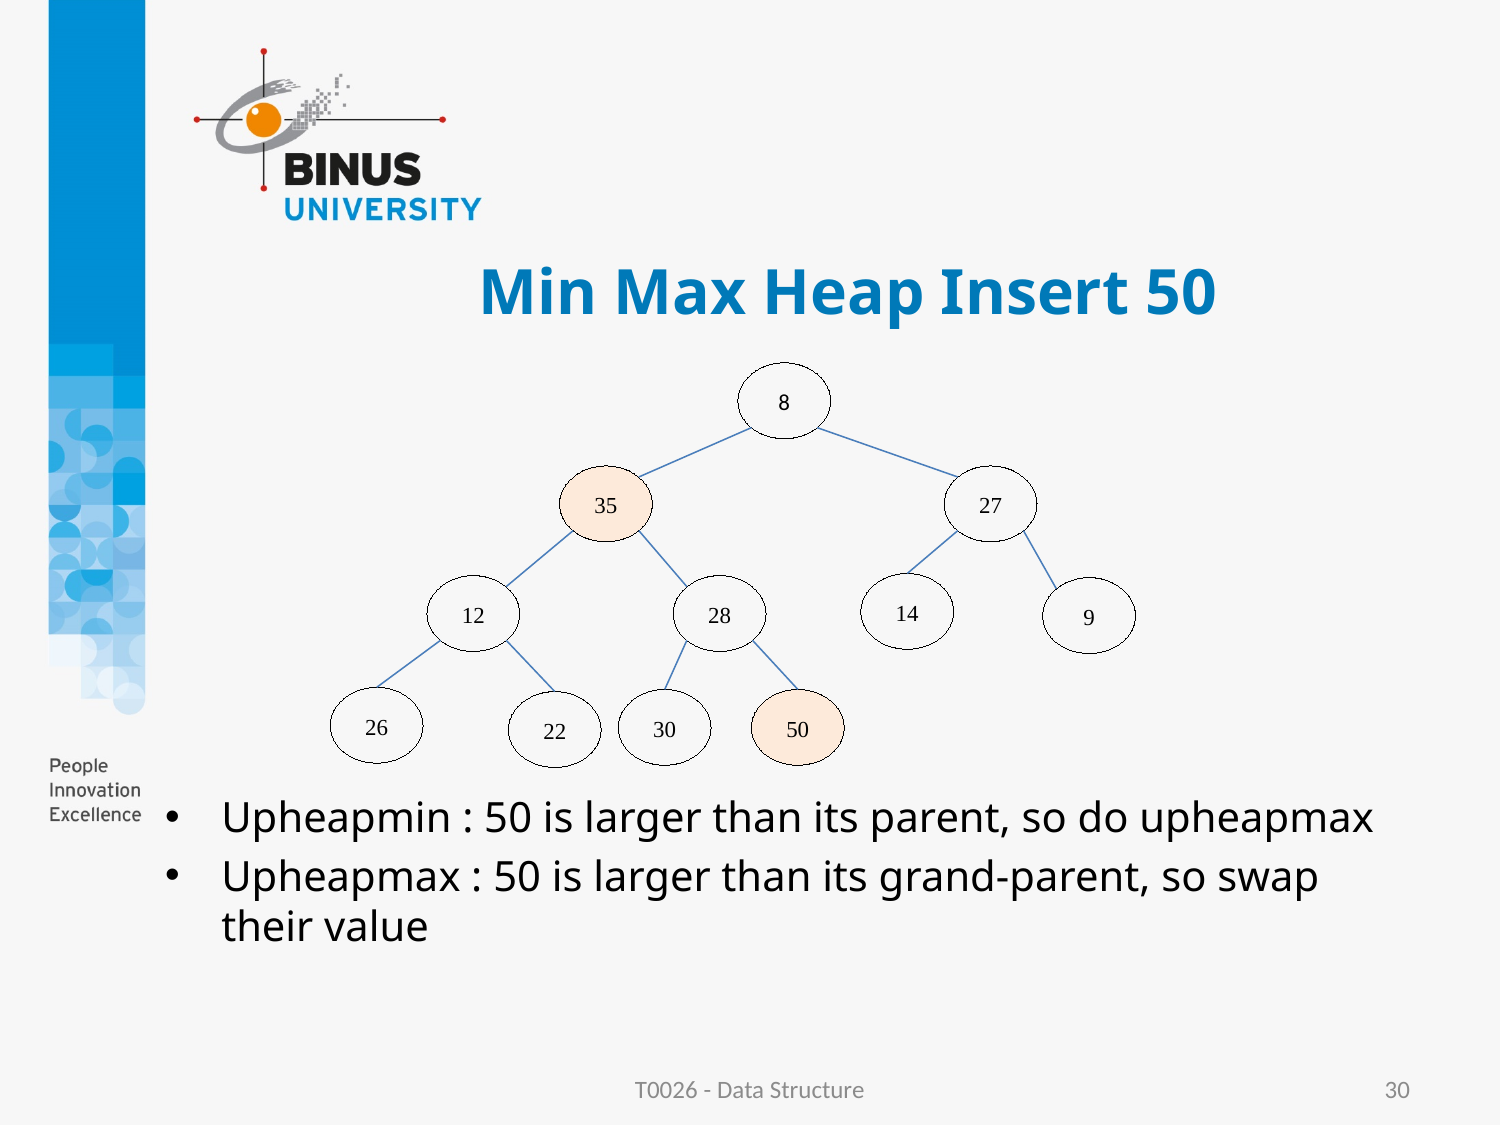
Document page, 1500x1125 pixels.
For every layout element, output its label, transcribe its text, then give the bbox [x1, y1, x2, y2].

footer T0026 - Data Structure [512, 1058, 988, 1119]
list Upheapmin : 50 is larger than its parent, so do upheapmax Upheapmax : 50 is larger than its grand-parent, so swap their value [149, 374, 1438, 986]
picture [0, 0, 1500, 846]
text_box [305, 337, 1201, 792]
slide_number 30 [1074, 1058, 1425, 1119]
title Min Max Heap Insert 50 [287, 224, 1410, 356]
